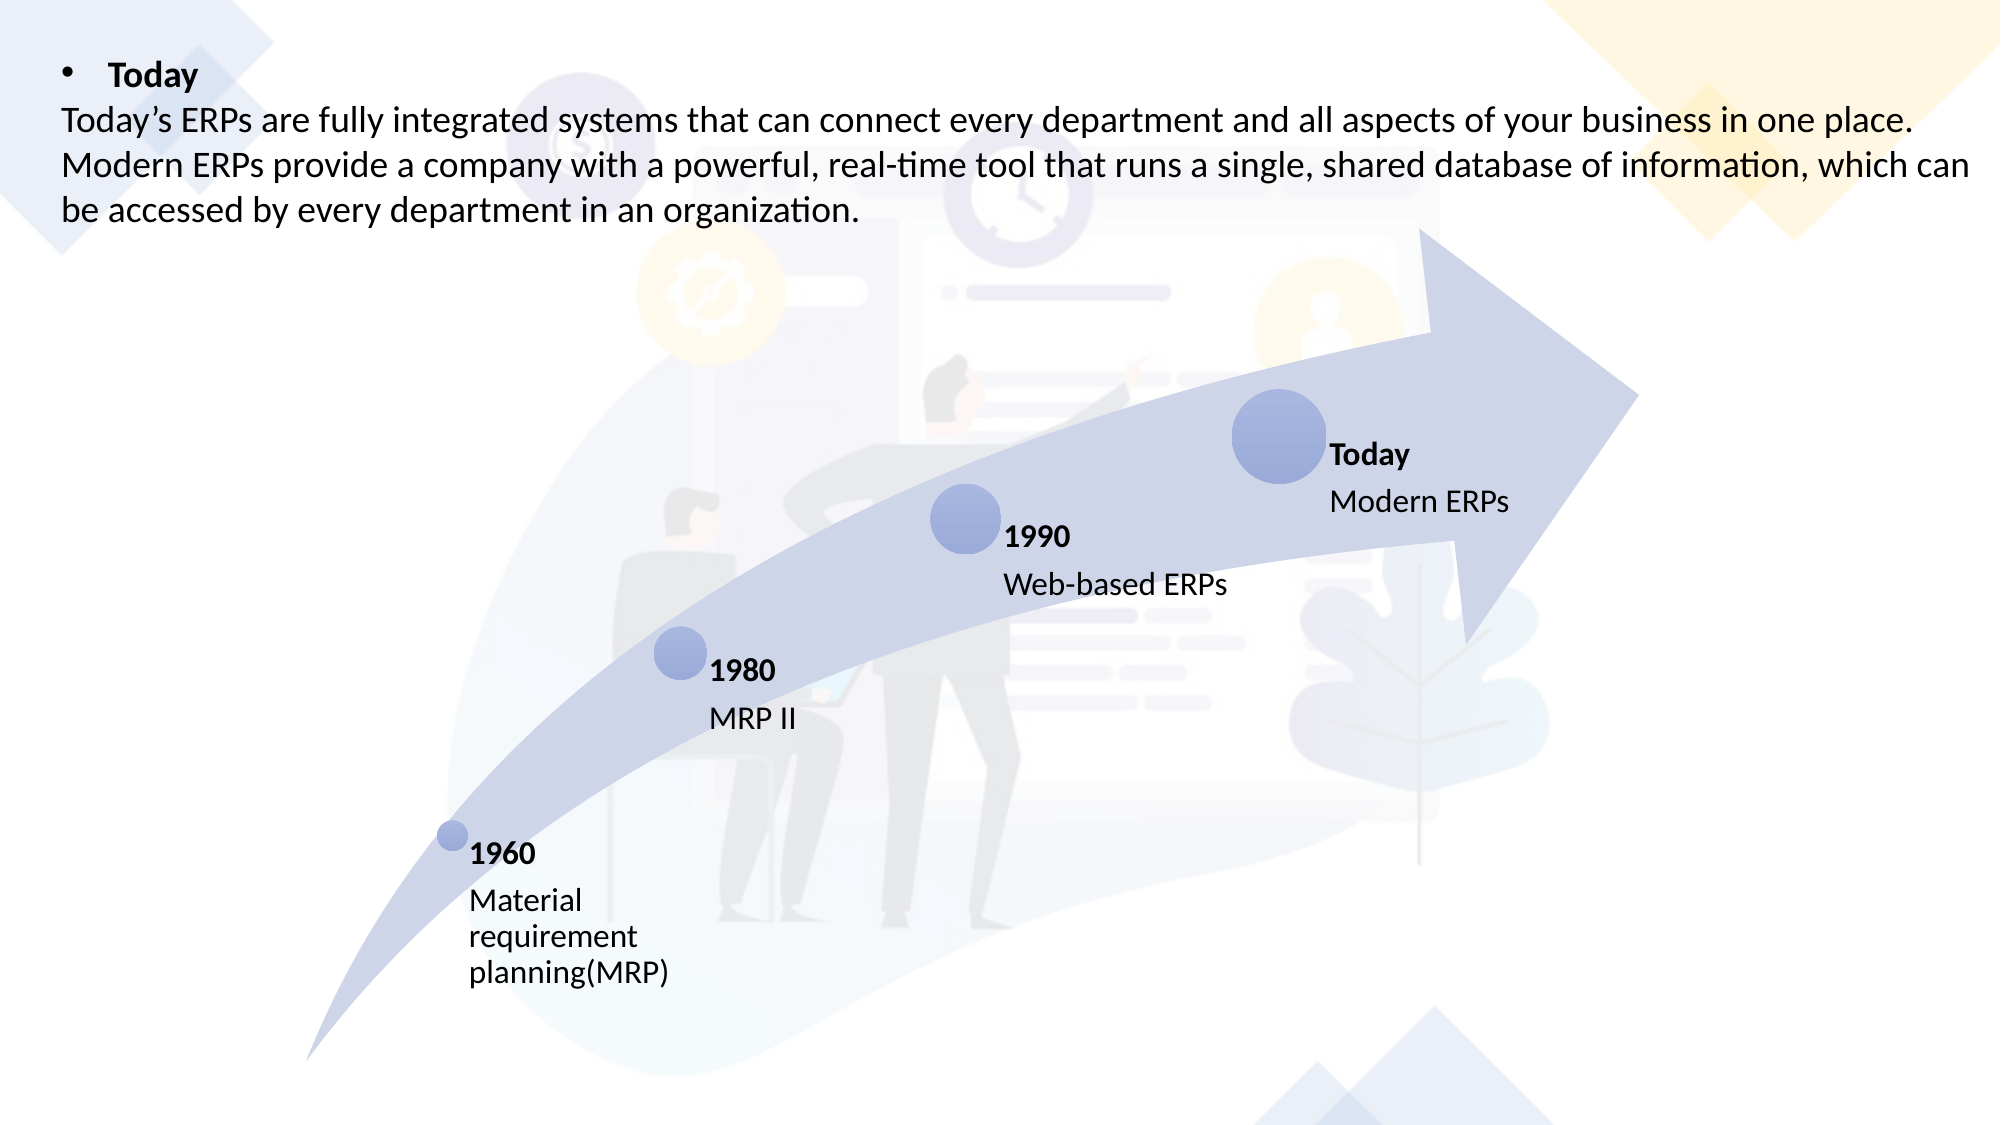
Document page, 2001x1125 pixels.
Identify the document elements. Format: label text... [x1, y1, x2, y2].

text_box Today Today’s ERPs are fully integrated systems that can connect every department and all aspects of your business in one place. Modern ERPs provide a company with a powerful, real-time tool that runs a single, shared database of information, which can be accessed by every department in an organization. [46, 42, 2000, 282]
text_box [305, 172, 1640, 1062]
